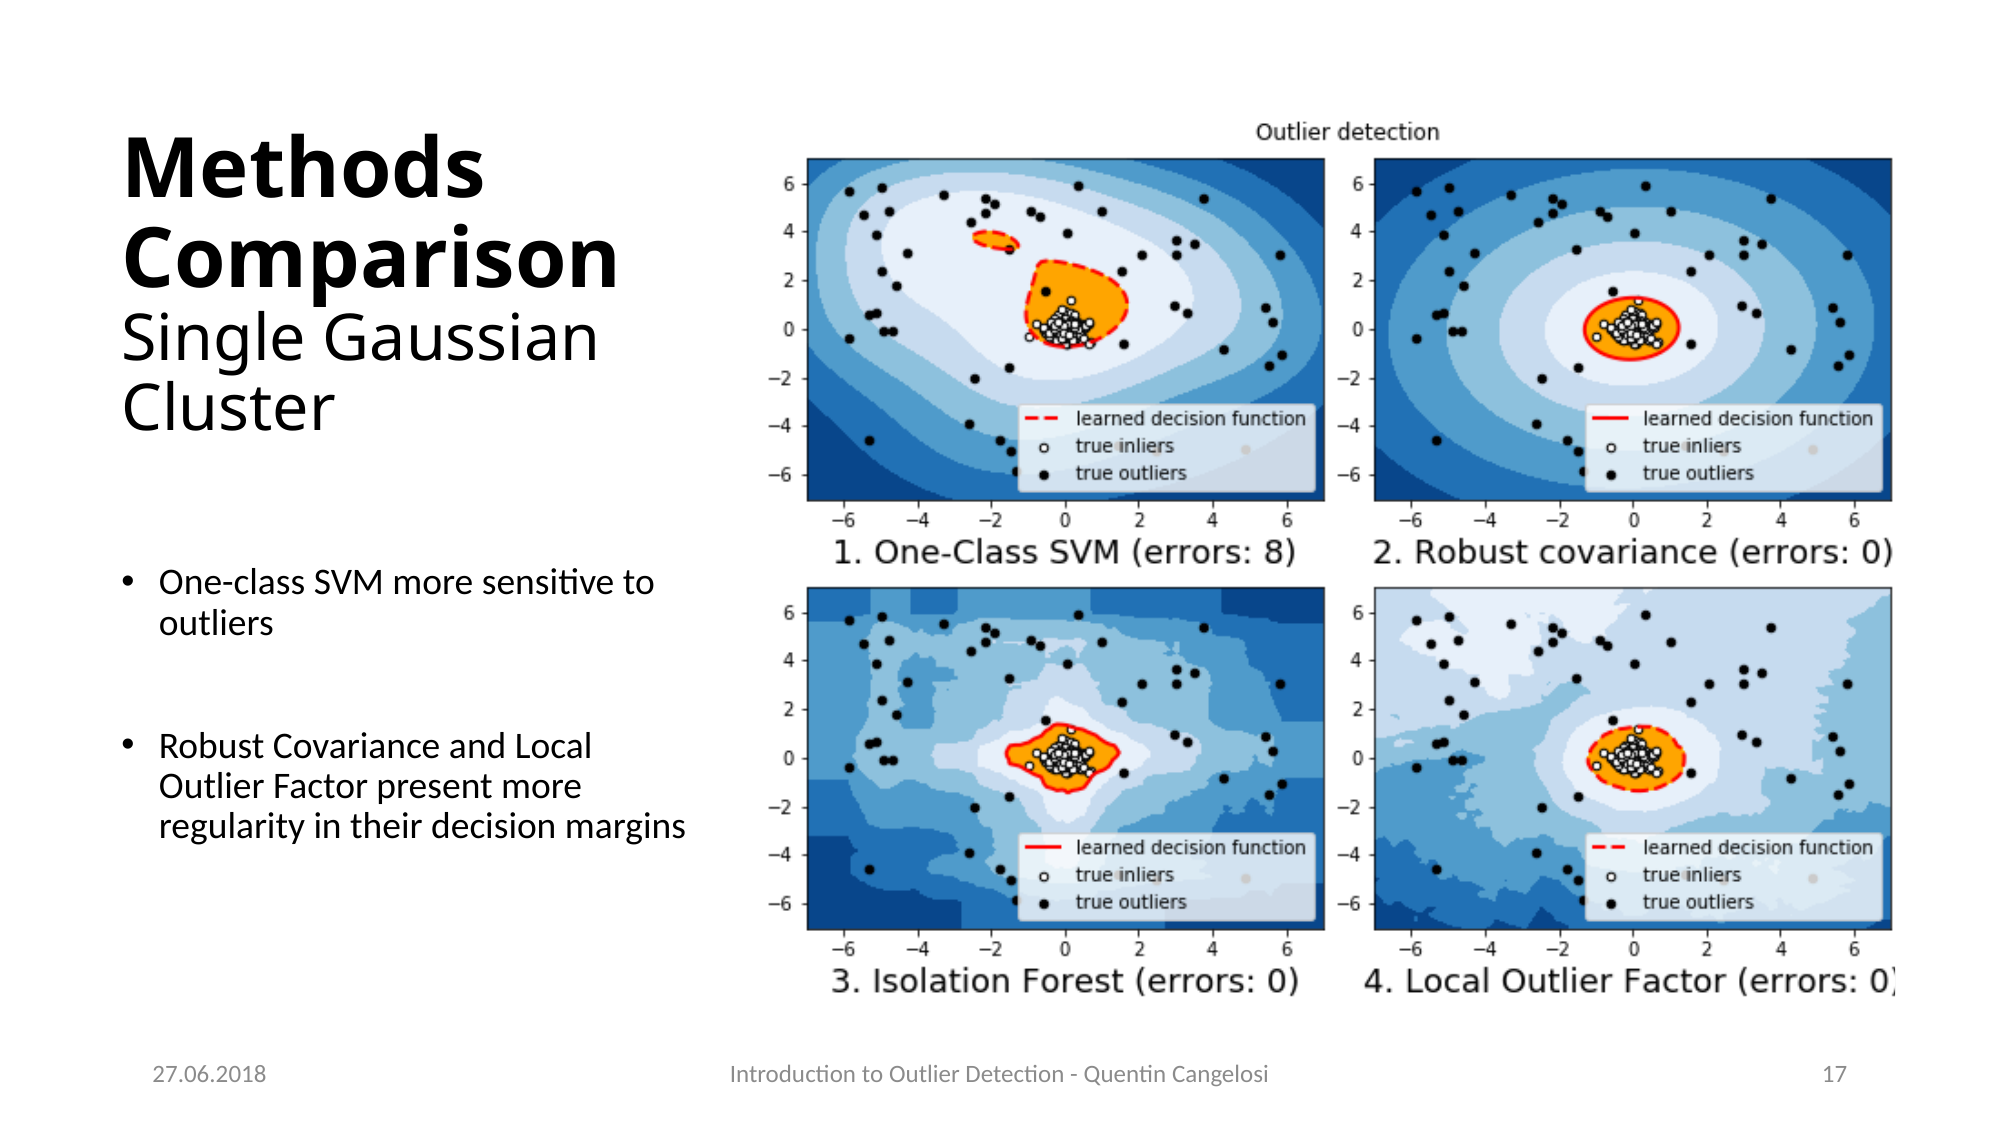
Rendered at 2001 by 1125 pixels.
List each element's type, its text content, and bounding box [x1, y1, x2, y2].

title Methods Comparison Single Gaussian Cluster [106, 103, 708, 467]
picture [760, 104, 1896, 1020]
slide_number 17 [1412, 1042, 1863, 1103]
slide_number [137, 1042, 588, 1103]
list One-class SVM more sensitive to outliers Robust Covariance and Local Outlier Factor present more regularity in their decision margins [106, 489, 708, 1021]
footer Introduction to Outlier Detection - Quentin Cangelosi [662, 1042, 1338, 1103]
